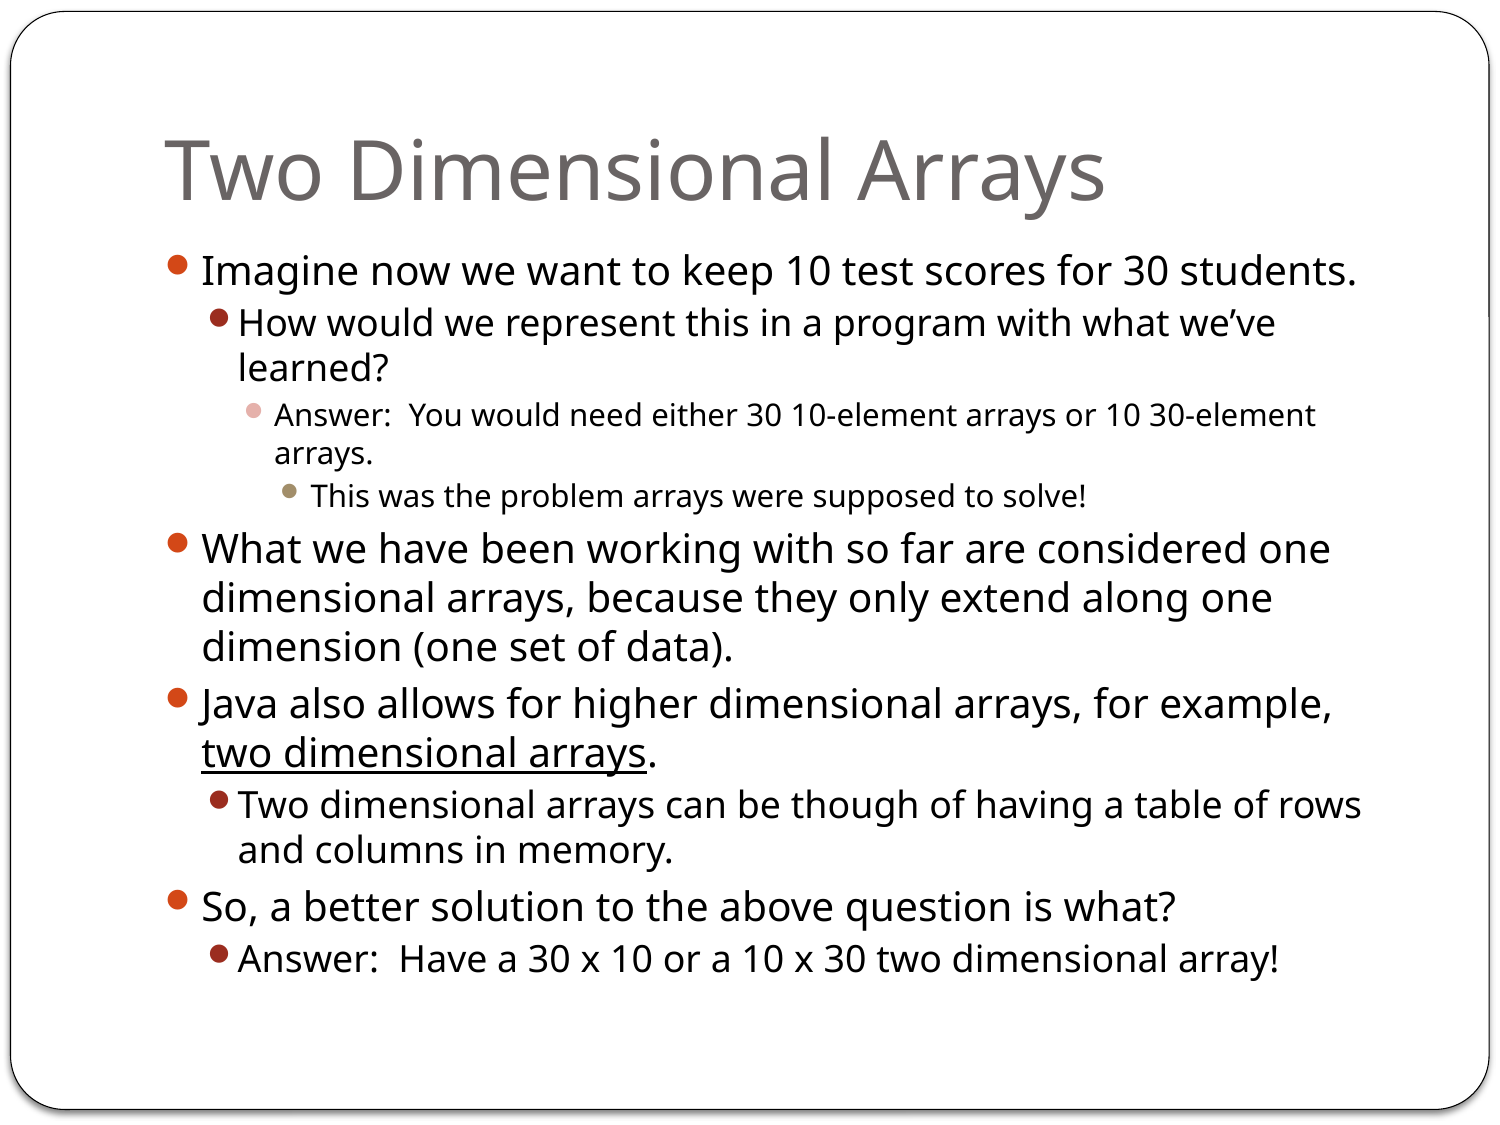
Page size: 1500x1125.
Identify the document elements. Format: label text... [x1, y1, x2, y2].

title Two Dimensional Arrays [150, 45, 1425, 233]
list Imagine now we want to keep 10 test scores for 30 students. How would we represent this in a program with what we’ve learned? Answer: You would need either 30 10-element arrays or 10 30-element arrays. This was the problem arrays were supposed to solve! What we have been working with so far are considered one dimensional arrays, because they only extend along one dimension (one set of data). Java also allows for higher dimensional arrays, for example, two dimensional arrays. Two dimensional arrays can be though of having a table of rows and columns in memory. So, a better solution to the above question is what? Answer: Have a 30 x 10 or a 10 x 30 two dimensional array! [150, 237, 1425, 988]
